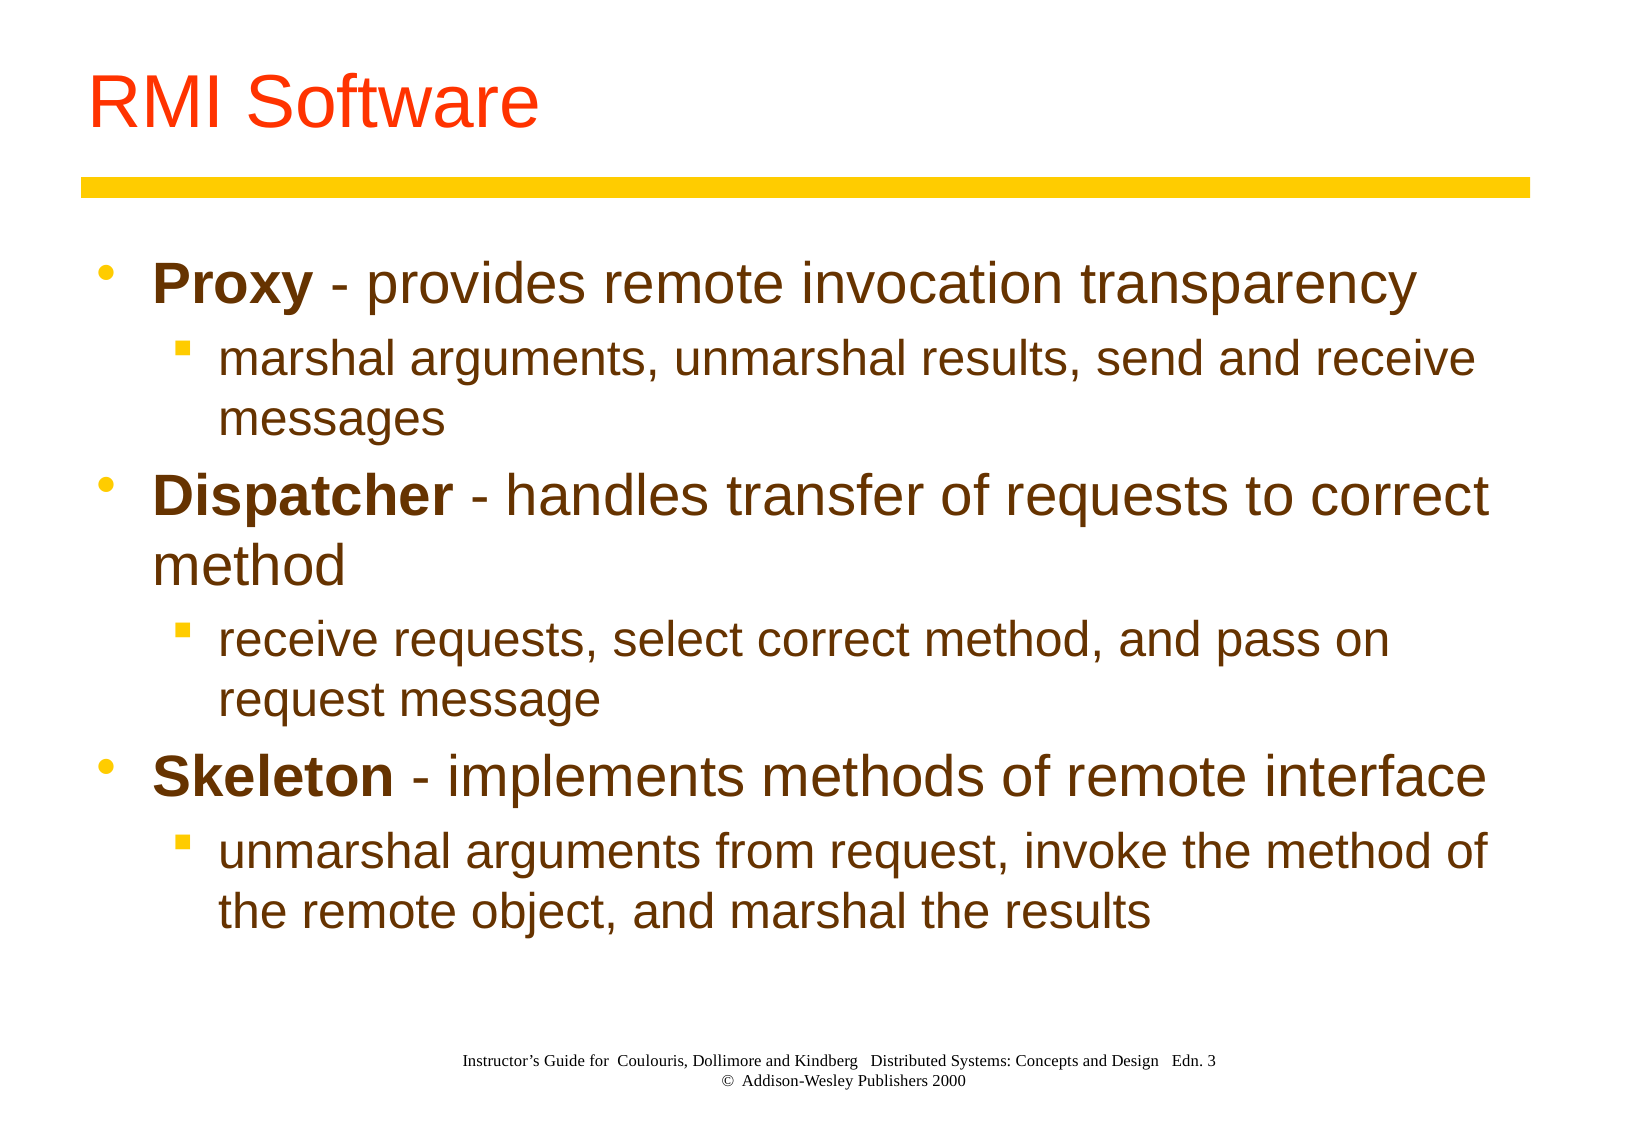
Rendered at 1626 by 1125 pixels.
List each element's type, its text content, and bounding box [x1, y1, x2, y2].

footer Instructor’s Guide for Coulouris, Dollimore and Kindberg Distributed Systems: Concepts and Design Edn. 3 © Addison-Wesley Publishers 2000 [351, 1049, 1341, 1098]
title RMI Software [71, 37, 1531, 151]
list Proxy - provides remote invocation transparency marshal arguments, unmarshal results, send and receive messages Dispatcher - handles transfer of requests to correct method receive requests, select correct method, and pass on request message Skeleton - implements methods of remote interface unmarshal arguments from request, invoke the method of the remote object, and marshal the results [80, 237, 1535, 1026]
